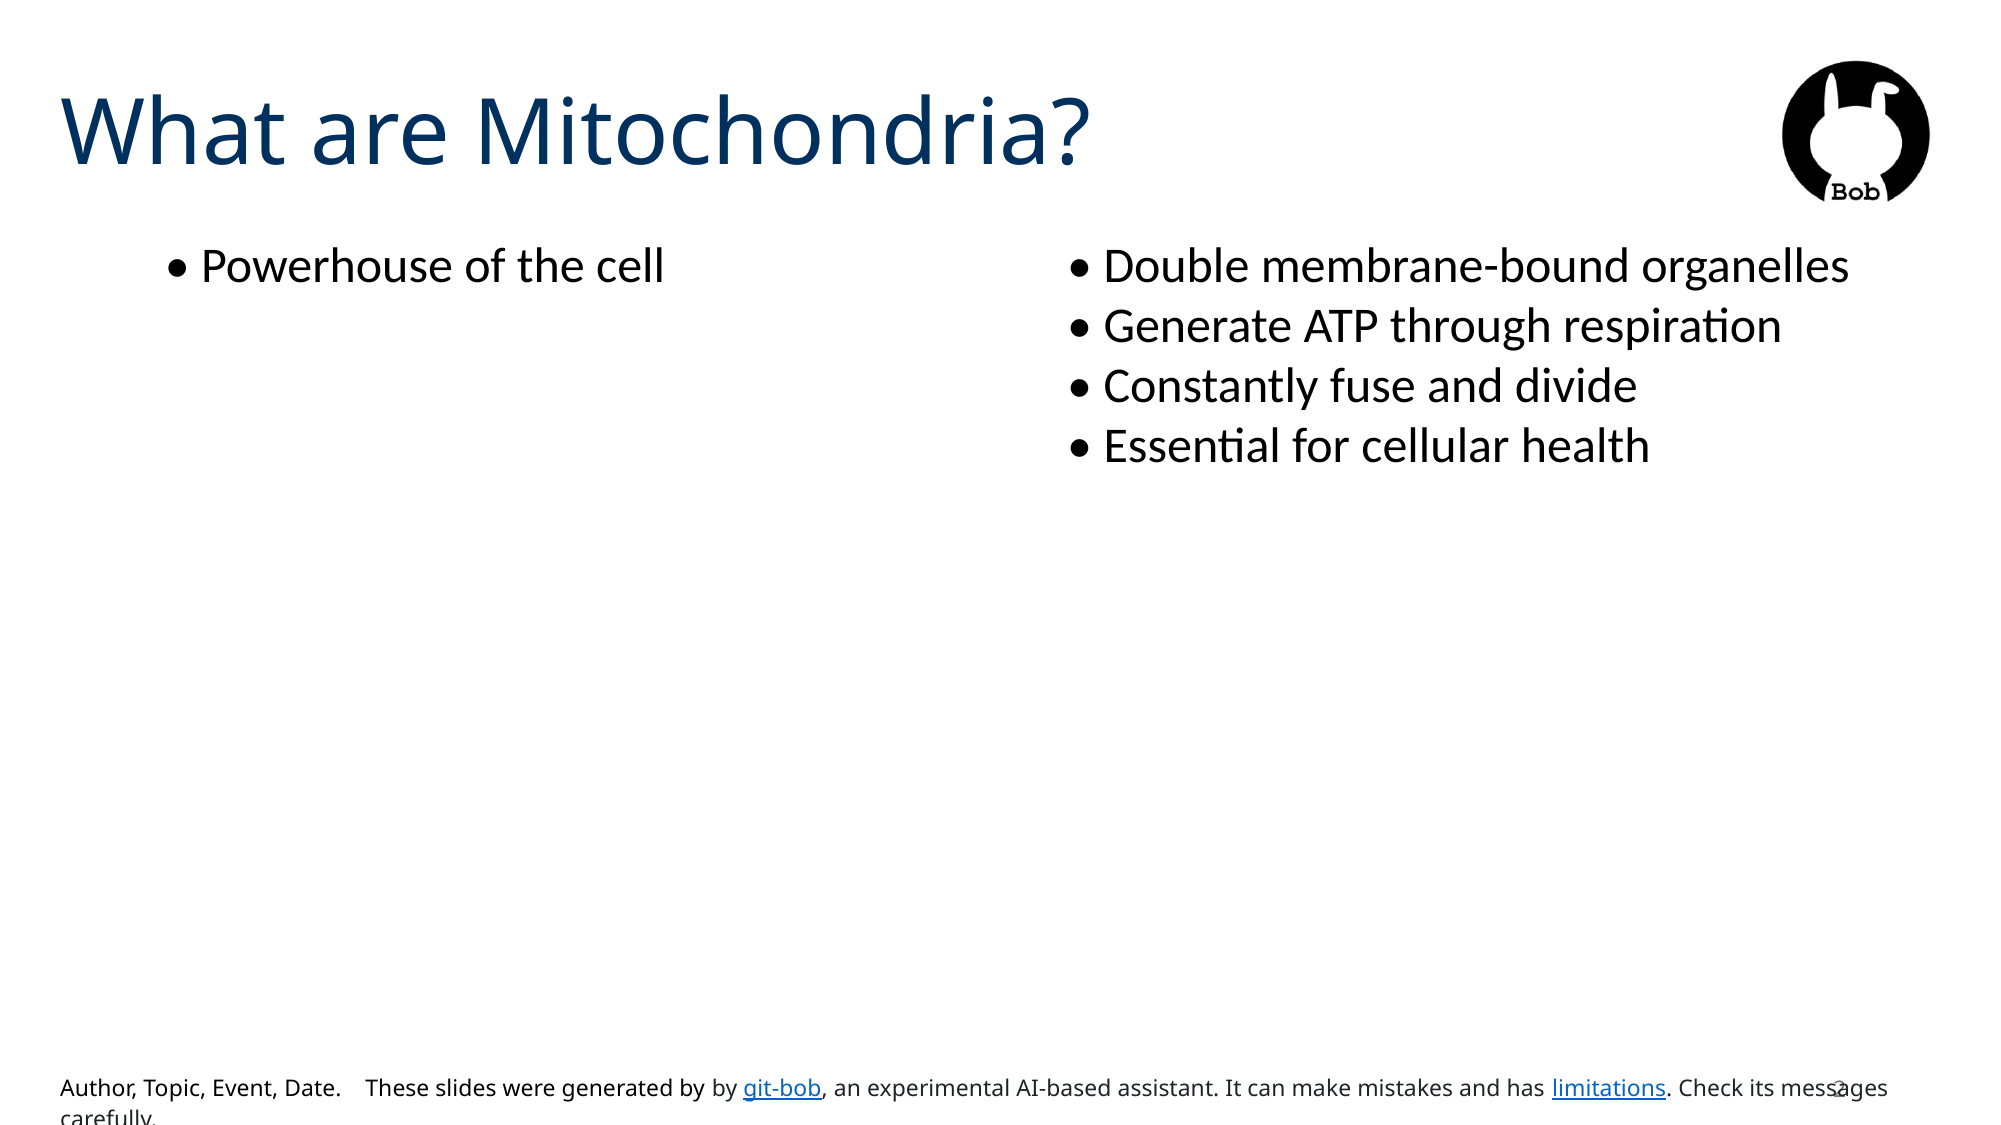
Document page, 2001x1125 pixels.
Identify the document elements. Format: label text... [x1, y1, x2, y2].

text_box • Double membrane-bound organelles • Generate ATP through respiration • Constantly fuse and divide • Essential for cellular health [1052, 224, 1940, 480]
text_box • Powerhouse of the cell [149, 224, 1038, 300]
picture [1781, 59, 1931, 210]
title What are Mitochondria? [45, 59, 1781, 210]
